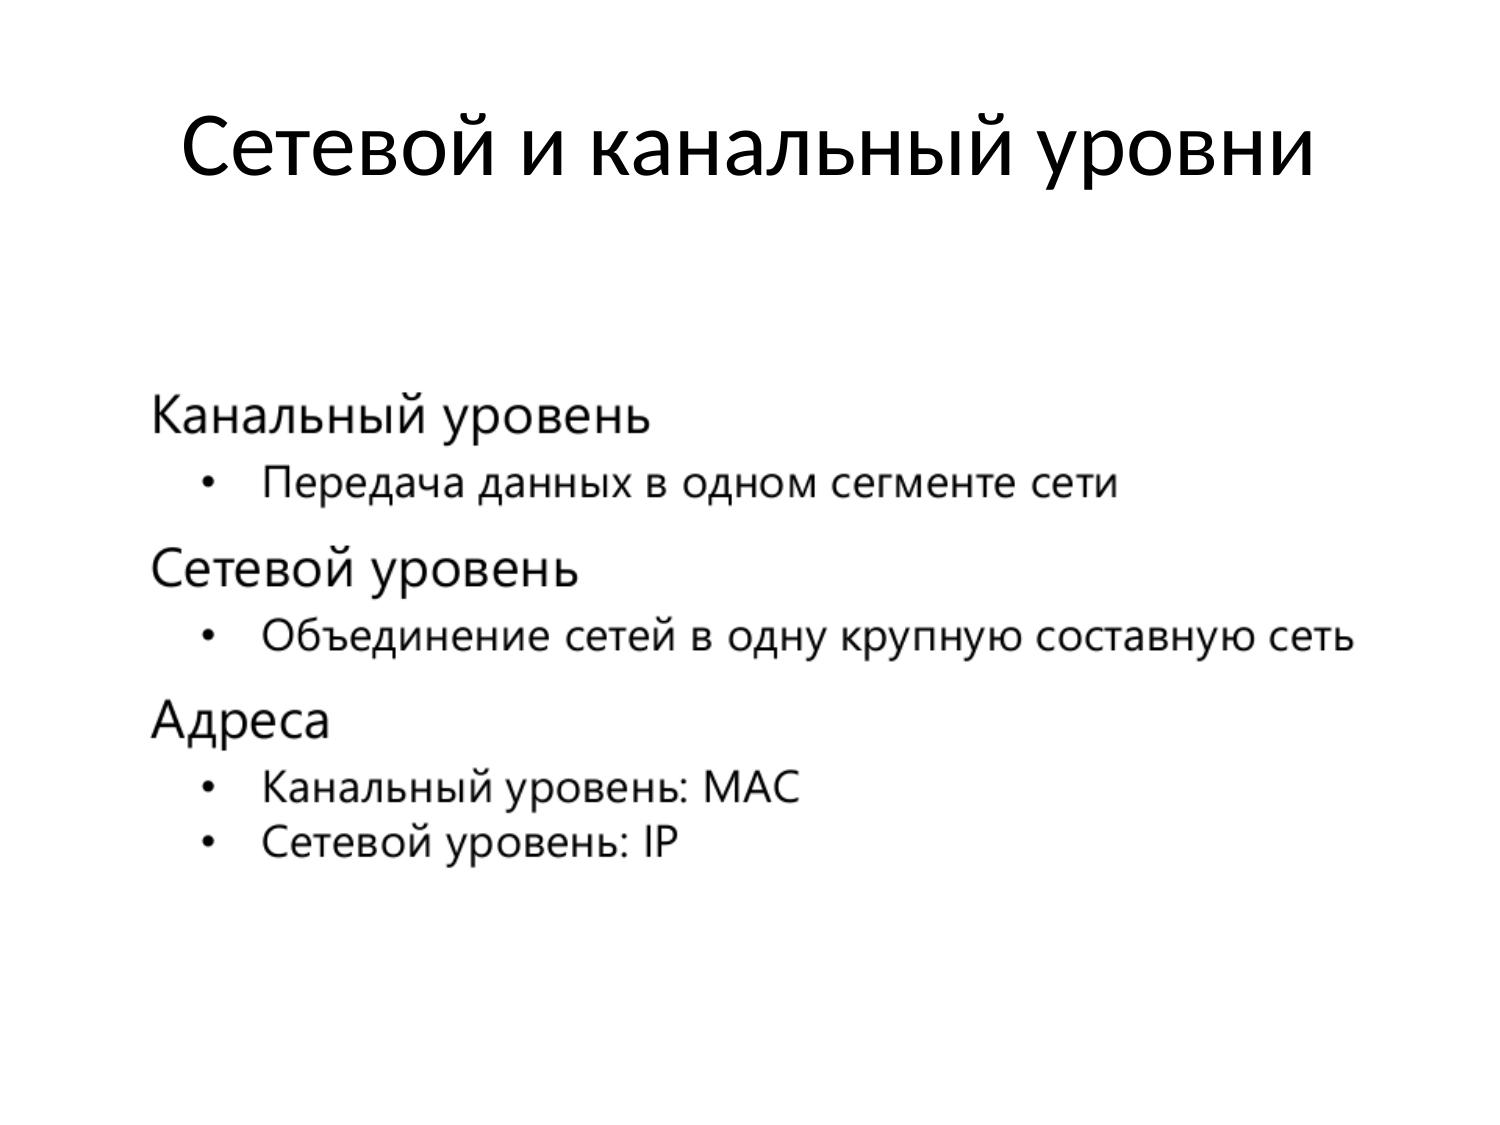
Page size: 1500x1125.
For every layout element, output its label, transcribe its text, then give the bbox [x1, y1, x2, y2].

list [91, 327, 1409, 941]
title Сетевой и канальный уровни [75, 45, 1425, 233]
